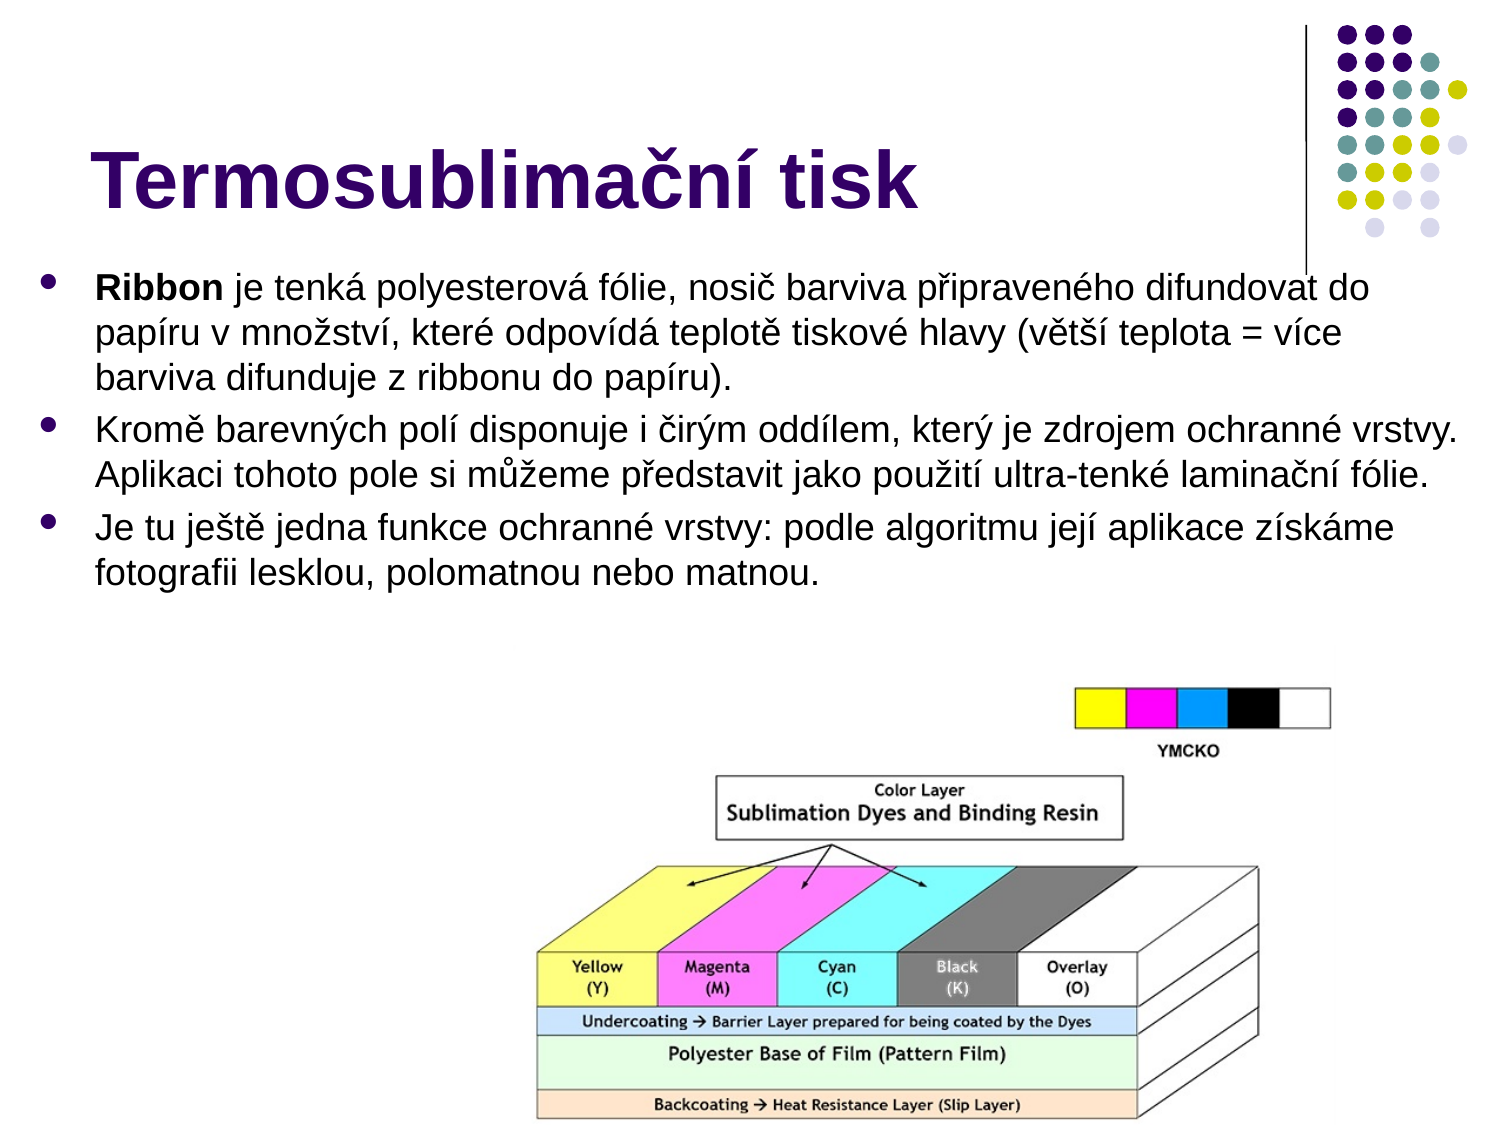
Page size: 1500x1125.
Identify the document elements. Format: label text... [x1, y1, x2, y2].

title Termosublimační tisk [75, 20, 1313, 233]
list Ribbon je tenká polyesterová fólie, nosič barviva připraveného difundovat do papíru v množství, které odpovídá teplotě tiskové hlavy (větší teplota = více barviva difunduje z ribbonu do papíru). Kromě barevných polí disponuje i čirým oddílem, který je zdrojem ochranné vrstvy. Aplikaci tohoto pole si můžeme představit jako použití ultra-tenké laminační fólie. Je tu ještě jedna funkce ochranné vrstvy: podle algoritmu její aplikace získáme fotografii lesklou, polomatnou nebo matnou. [23, 255, 1477, 980]
picture [513, 644, 1336, 1125]
